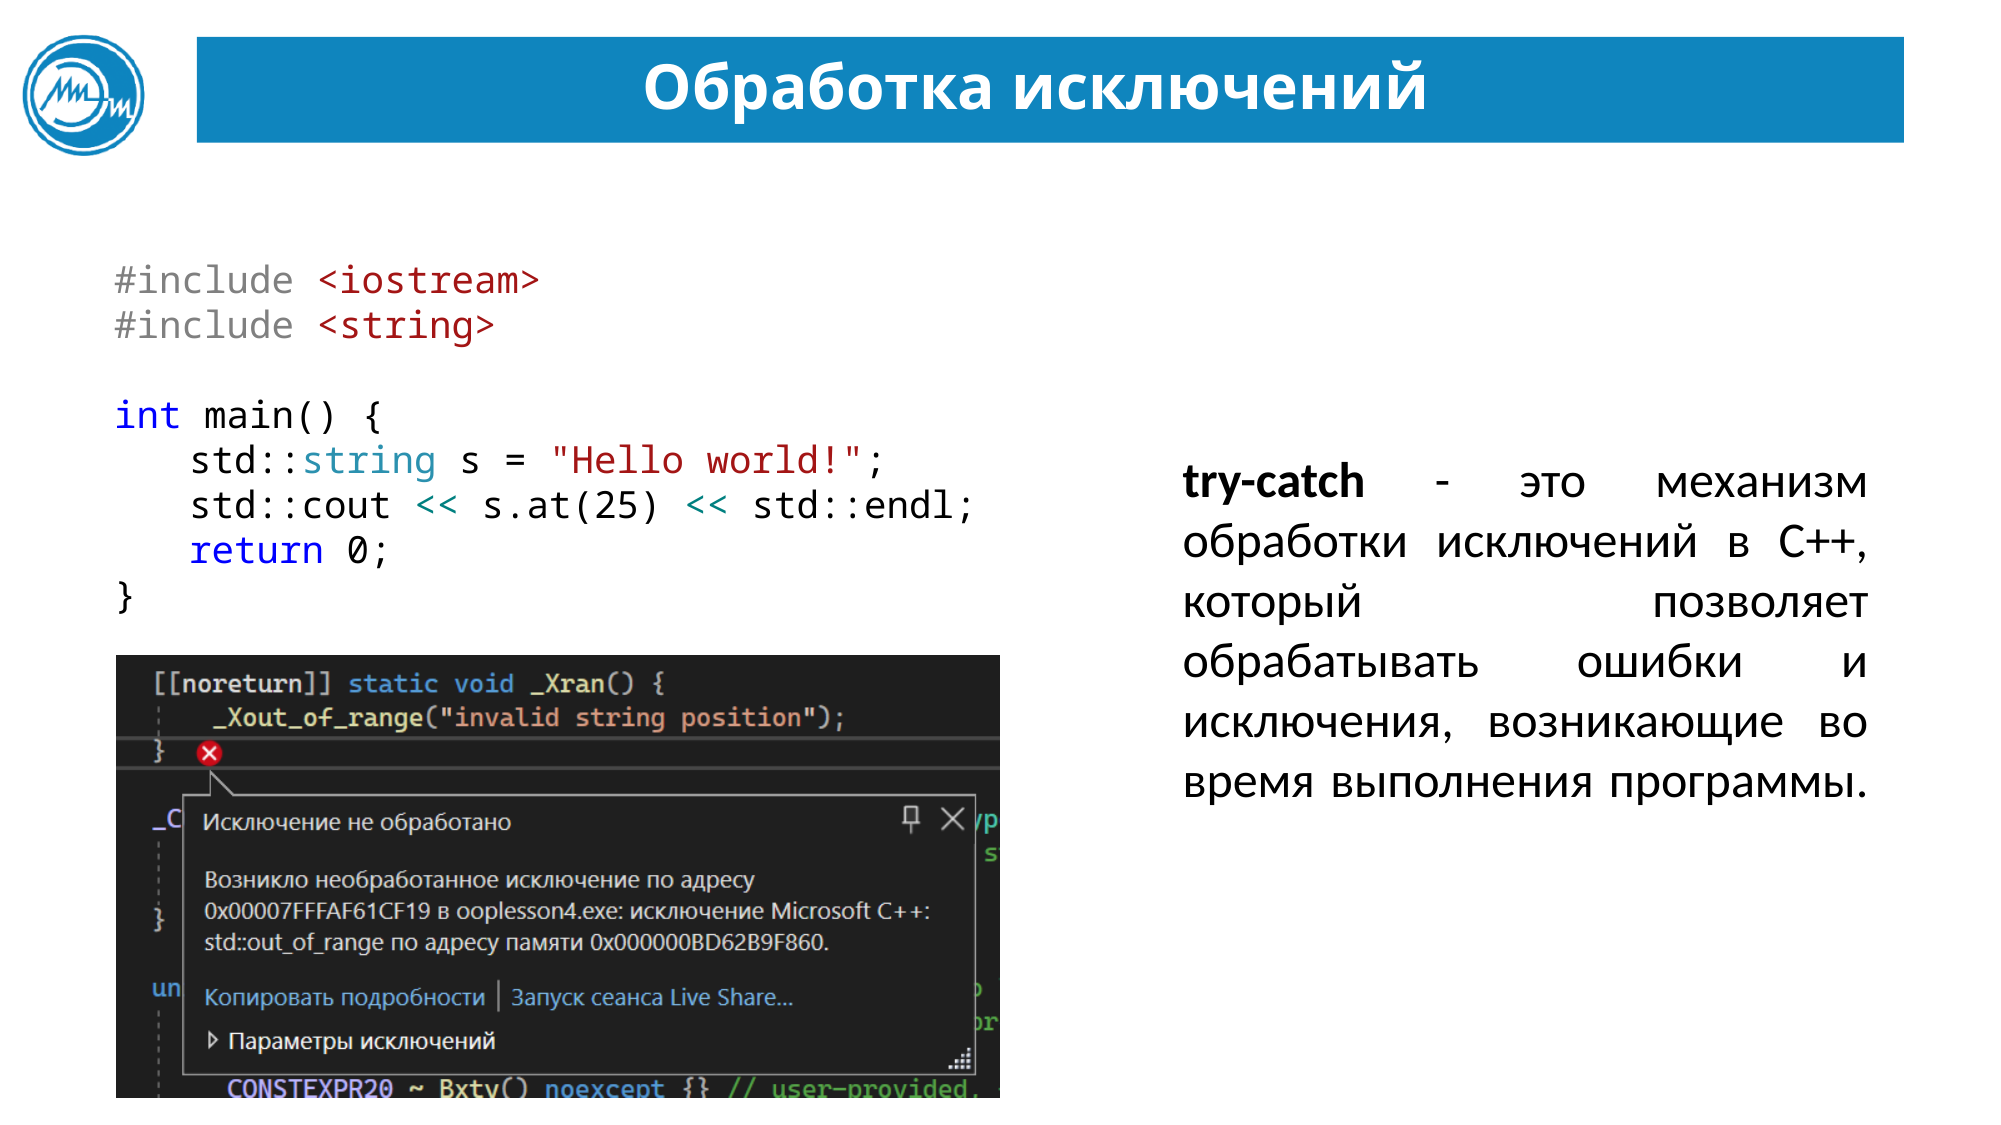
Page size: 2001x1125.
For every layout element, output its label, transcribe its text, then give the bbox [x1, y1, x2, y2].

picture [11, 19, 161, 173]
text_box try-catch - это механизм обработки исключений в C++, который позволяет обрабатывать ошибки и исключения, возникающие во время выполнения программы. [1167, 439, 1884, 815]
title Обработка исключений [196, 48, 1875, 132]
text_box #include <iostream> #include <string> int main() { std::string s = "Hello world!"; std::cout << s.at(25) << std::endl; return 0; } [99, 248, 1081, 624]
picture [116, 655, 1000, 1098]
